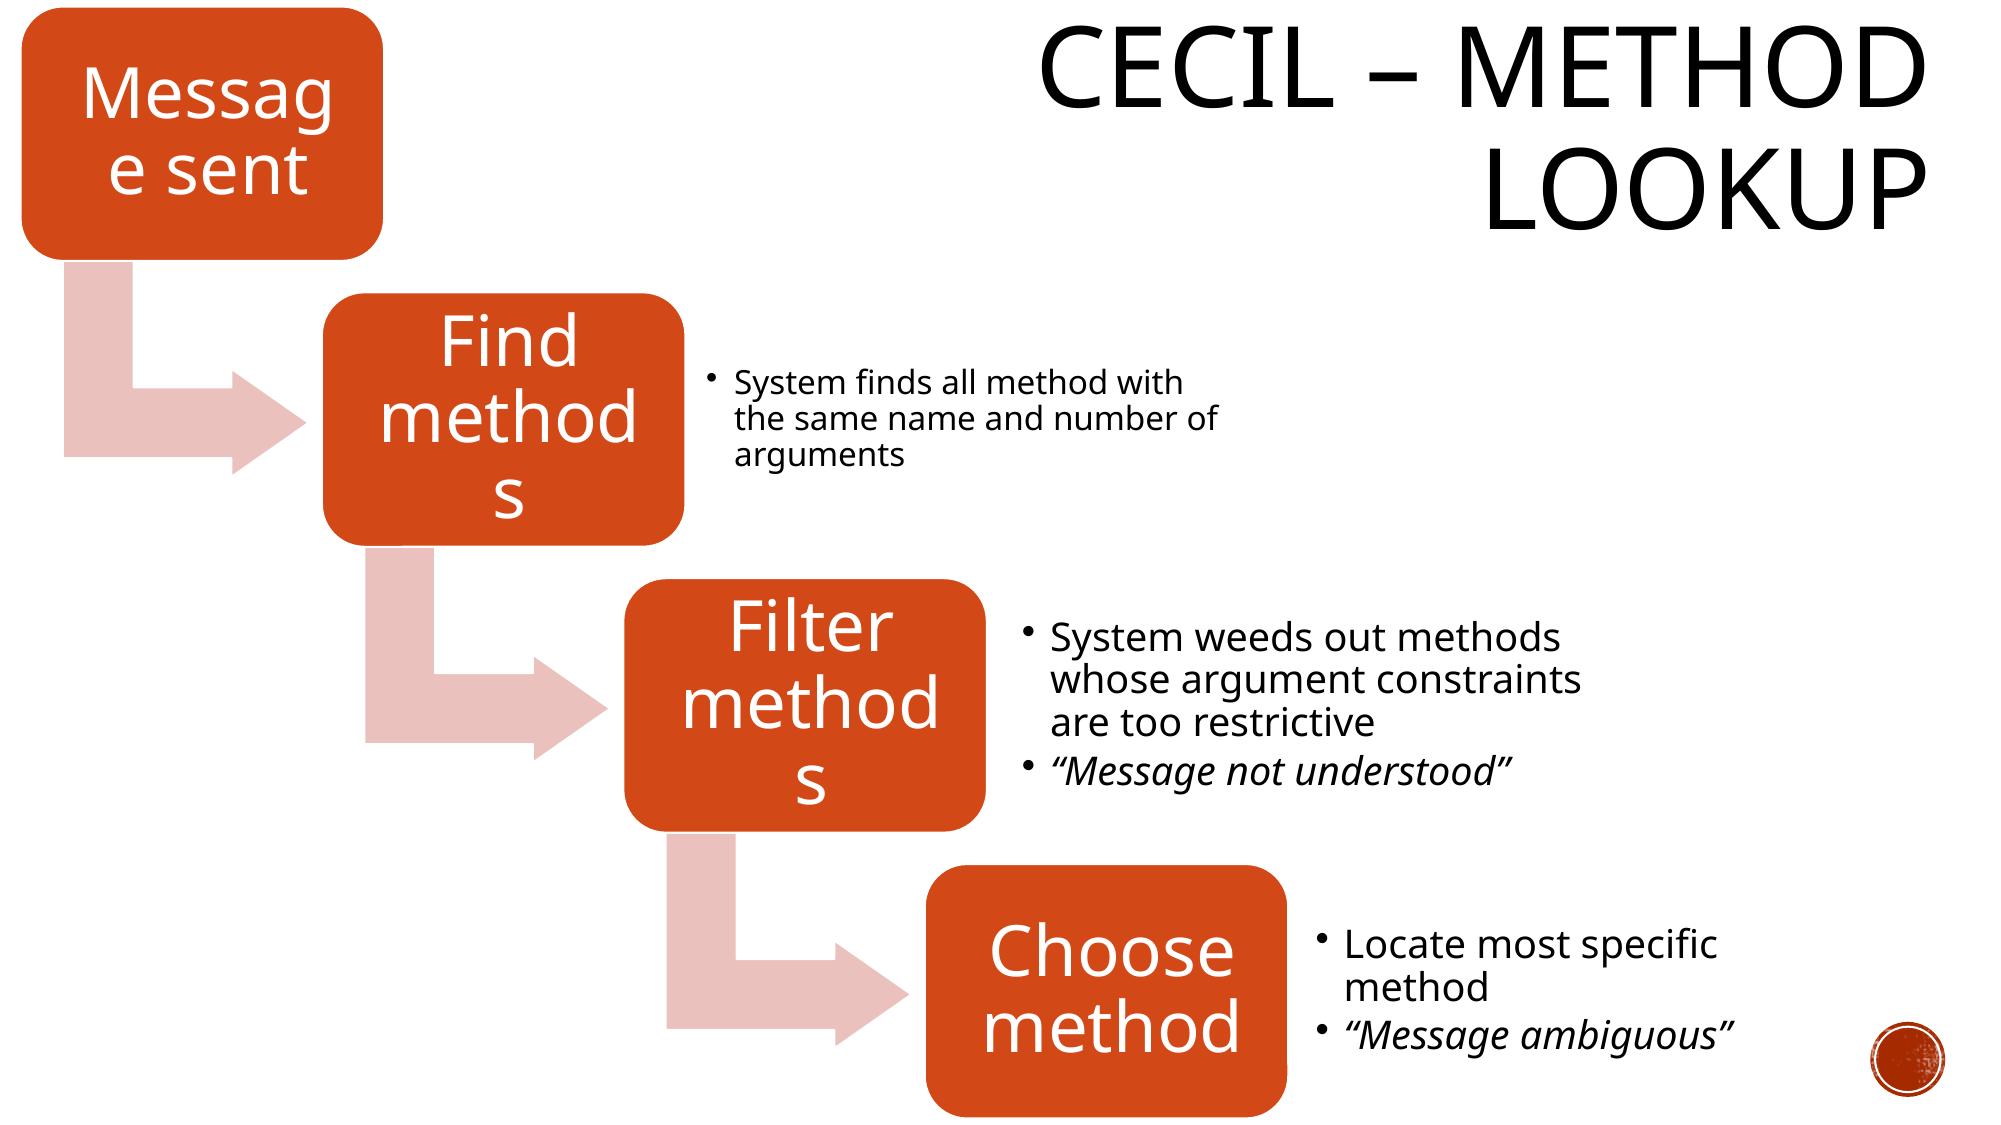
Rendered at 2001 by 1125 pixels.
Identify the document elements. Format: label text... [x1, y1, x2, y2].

title Cecil – method lookup [1843, 0, 1947, 264]
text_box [0, 1, 1840, 1123]
